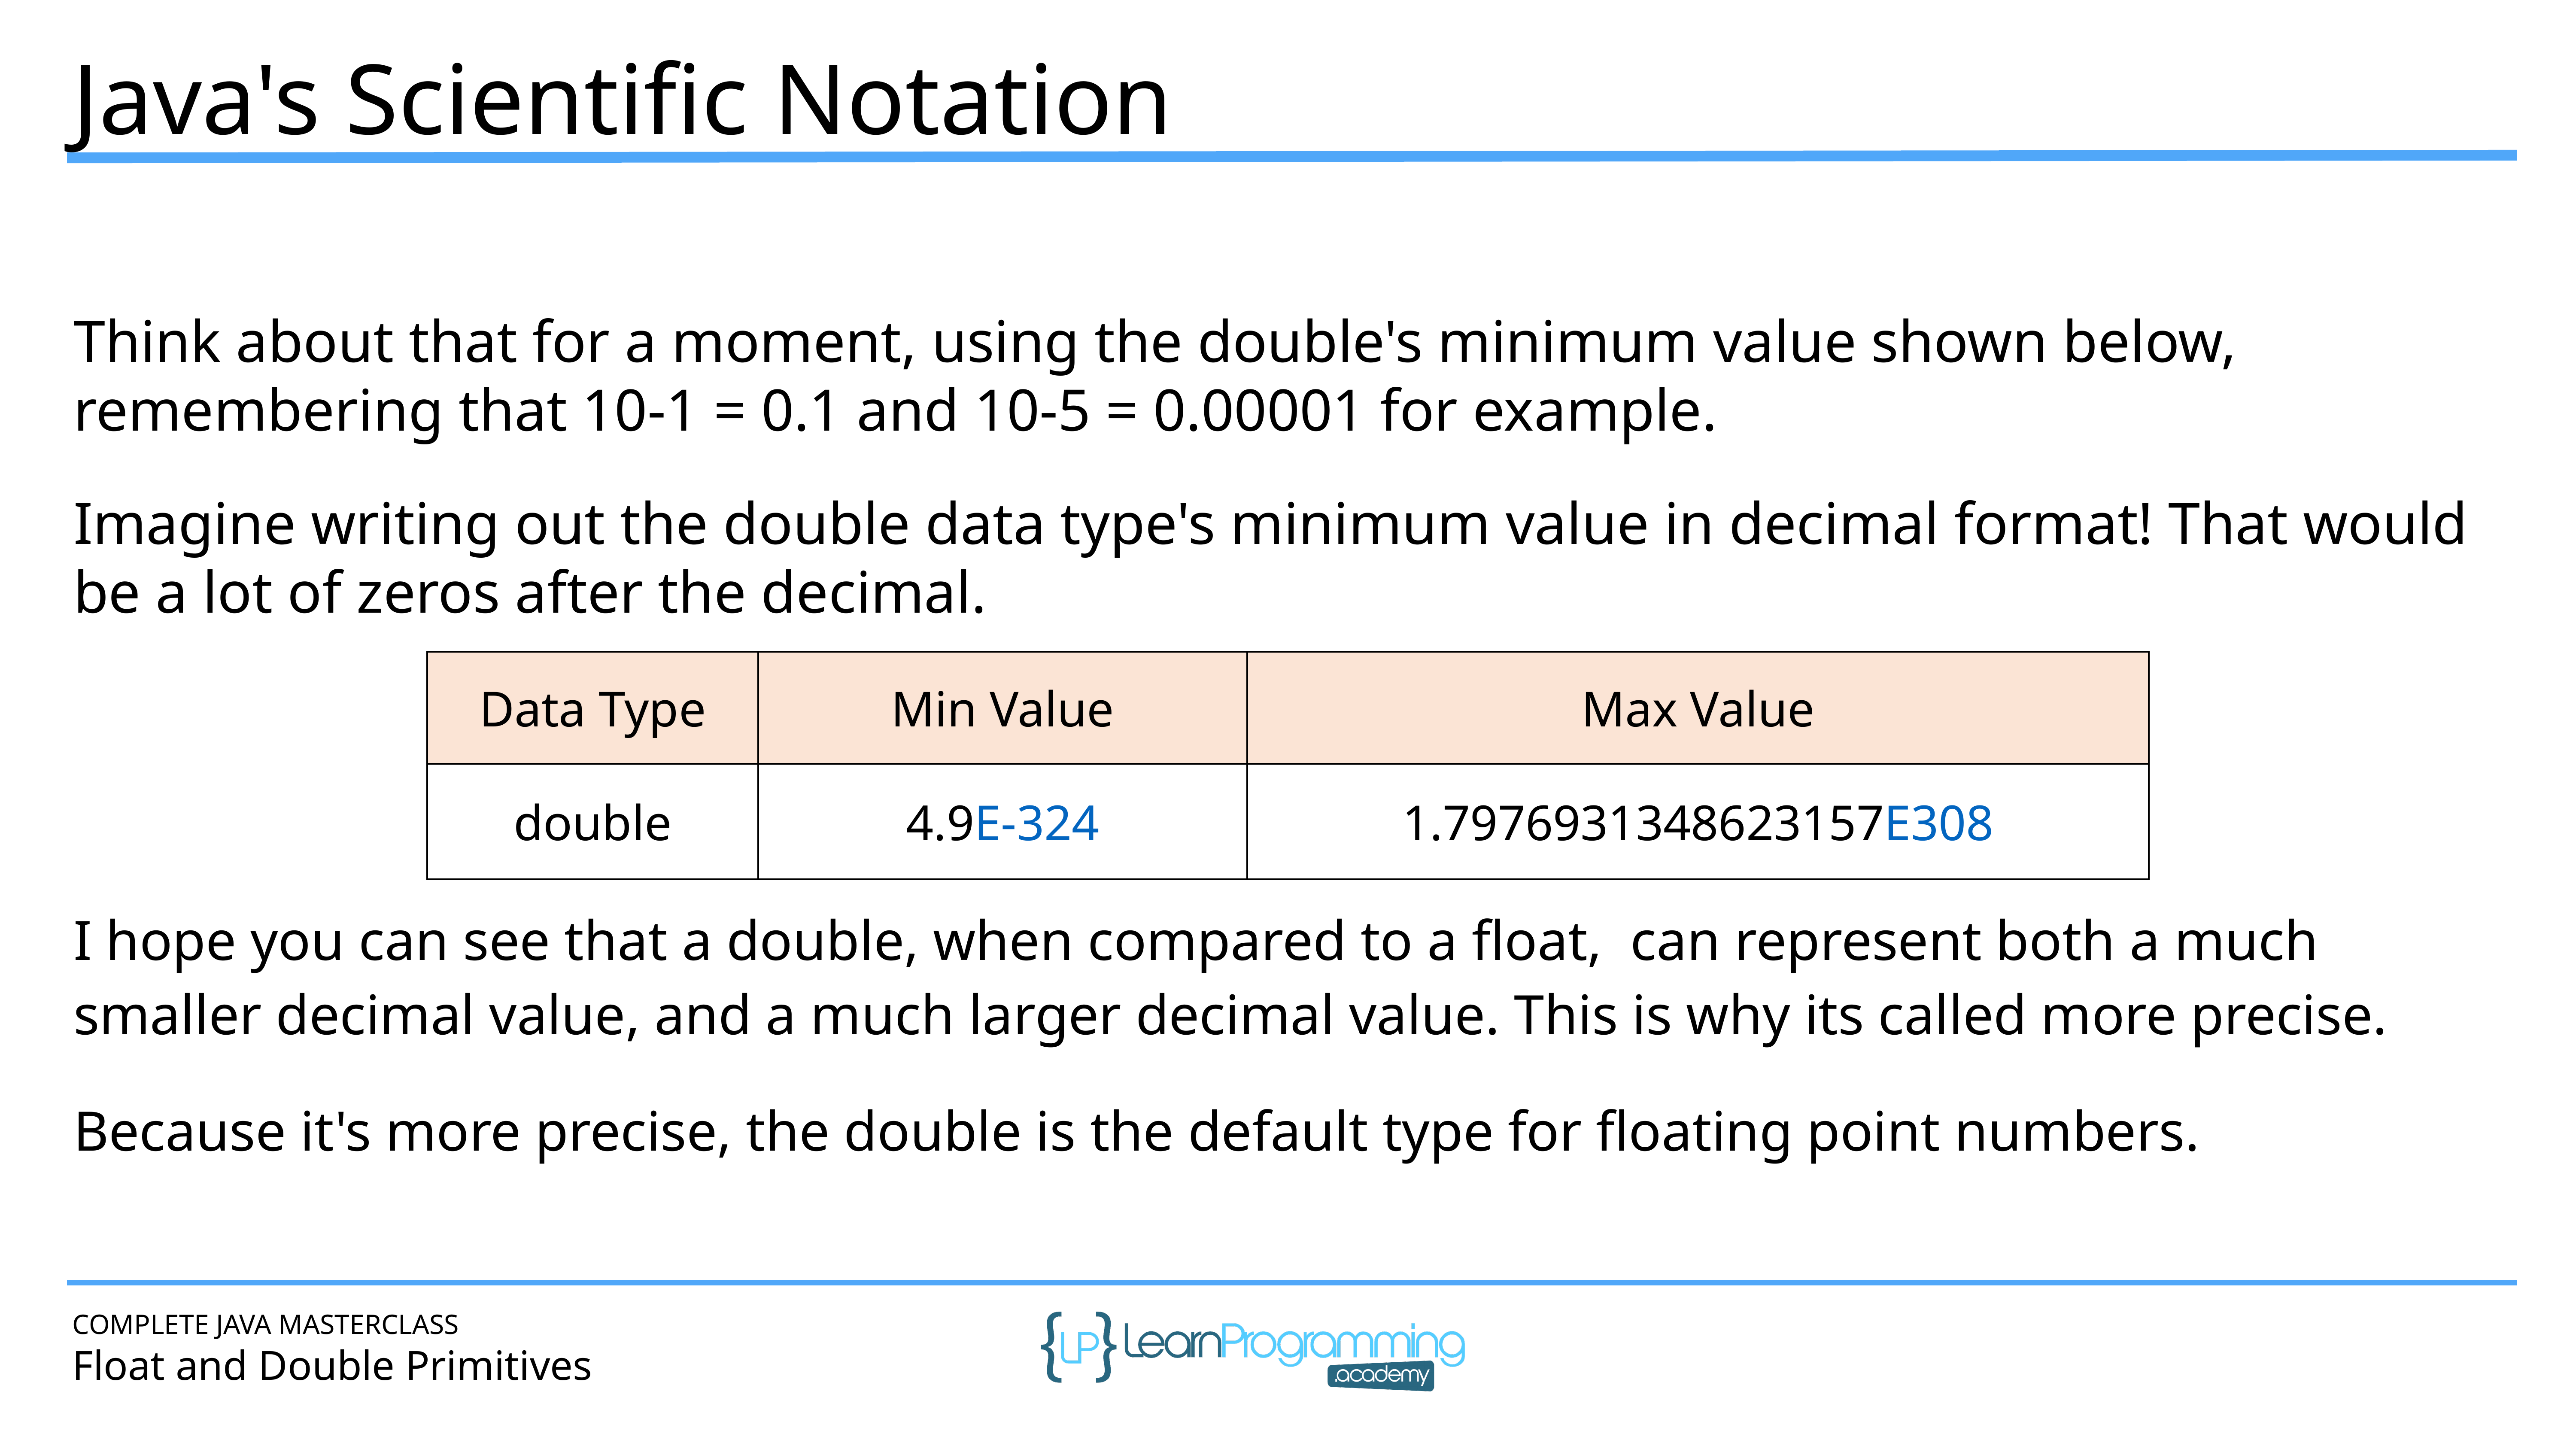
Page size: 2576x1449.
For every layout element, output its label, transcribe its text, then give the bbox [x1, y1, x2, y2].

text_box I hope you can see that a double, when compared to a float, can represent both a much smaller decimal value, and a much larger decimal value. This is why its called more precise. Because it's more precise, the double is the default type for floating point numbers. [67, 899, 2517, 1230]
table_header Max Value [1248, 653, 2148, 763]
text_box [67, 155, 2517, 158]
text_box Java's Scientific Notation [67, 32, 1182, 152]
text_box Think about that for a moment, using the double's minimum value shown below, remembering that 10-1 = 0.1 and 10-5 = 0.00001 for example. Imagine writing out the double data type's minimum value in decimal format! That would be a lot of zeros after the decimal. [67, 301, 2517, 632]
table_cell double [428, 765, 757, 878]
picture [1032, 1302, 1477, 1400]
table_header Min Value [759, 653, 1246, 763]
table_cell 4.9E-324 [759, 765, 1246, 878]
table_header Data Type [428, 653, 757, 763]
table_cell 1.7976931348623157E308 [1248, 765, 2148, 878]
text_box COMPLETE JAVA MASTERCLASS Float and Double Primitives [67, 1302, 1030, 1394]
